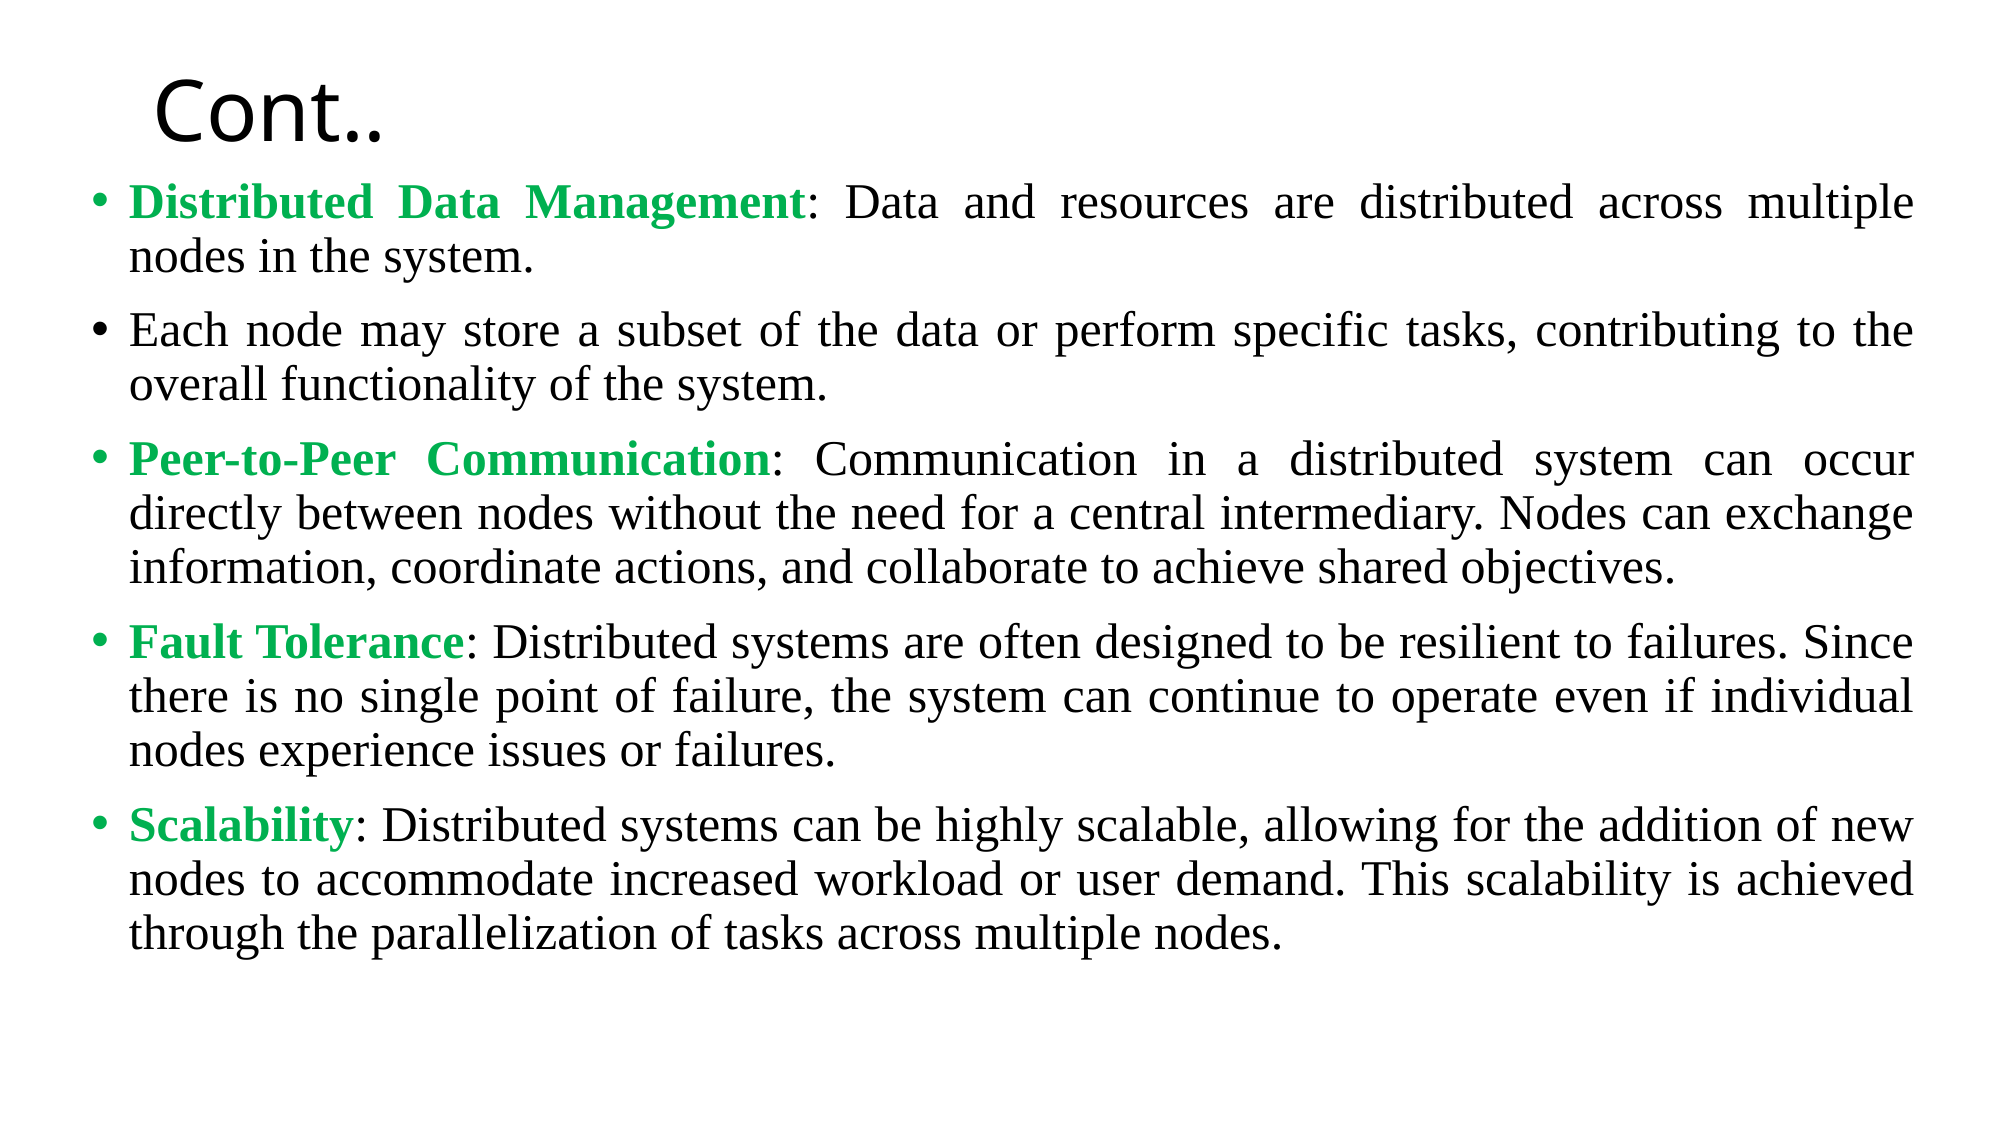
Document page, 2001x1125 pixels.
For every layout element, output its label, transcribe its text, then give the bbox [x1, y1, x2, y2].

title Cont.. [137, 59, 1863, 167]
list Distributed Data Management: Data and resources are distributed across multiple nodes in the system. Each node may store a subset of the data or perform specific tasks, contributing to the overall functionality of the system. Peer-to-Peer Communication: Communication in a distributed system can occur directly between nodes without the need for a central intermediary. Nodes can exchange information, coordinate actions, and collaborate to achieve shared objectives. Fault Tolerance: Distributed systems are often designed to be resilient to failures. Since there is no single point of failure, the system can continue to operate even if individual nodes experience issues or failures. Scalability: Distributed systems can be highly scalable, allowing for the addition of new nodes to accommodate increased workload or user demand. This scalability is achieved through the parallelization of tasks across multiple nodes. [76, 167, 1931, 1054]
